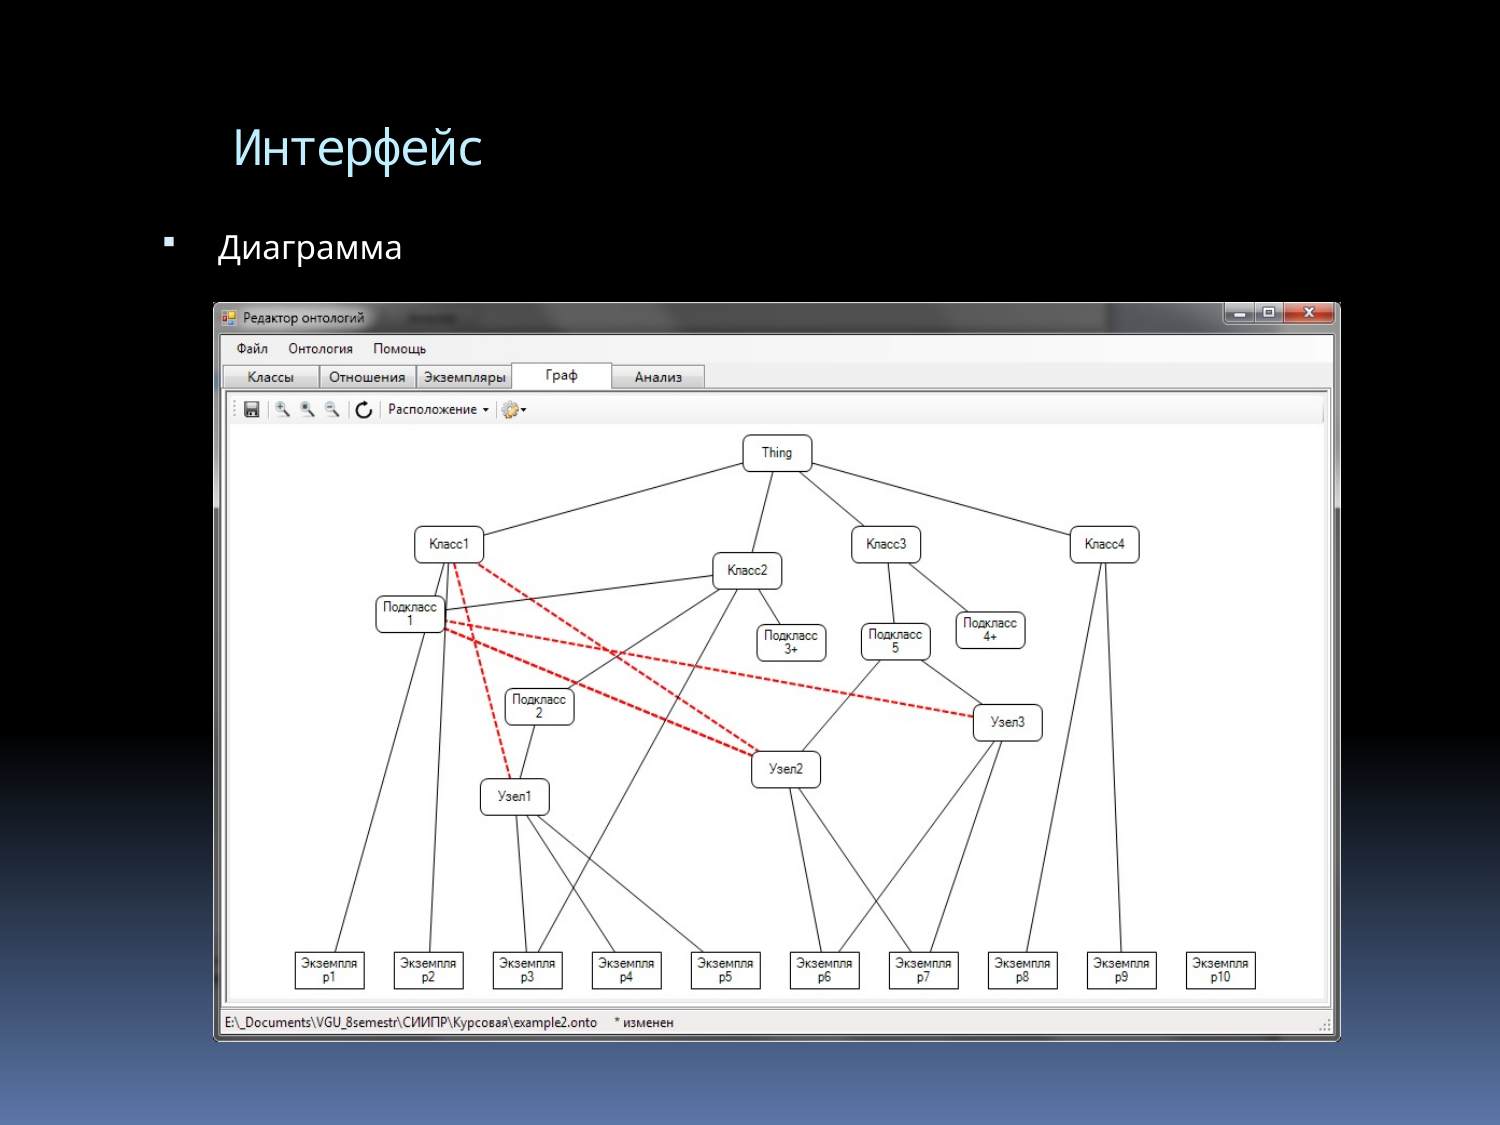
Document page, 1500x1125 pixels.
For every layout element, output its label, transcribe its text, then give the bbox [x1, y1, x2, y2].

picture [212, 302, 1342, 1043]
title Интерфейс [218, 107, 1425, 220]
list Диаграмма [135, 218, 1411, 1042]
